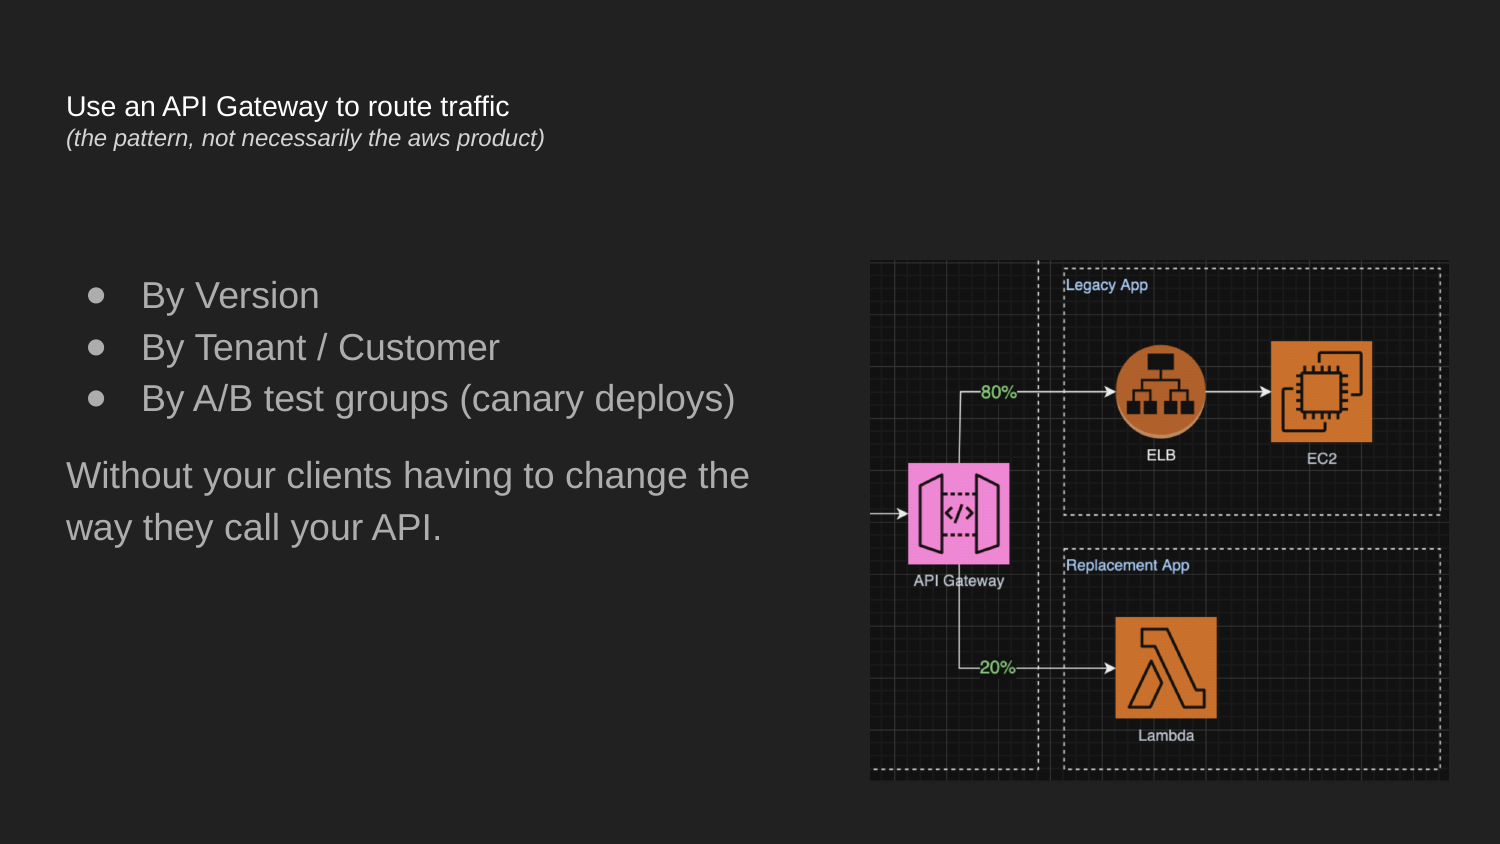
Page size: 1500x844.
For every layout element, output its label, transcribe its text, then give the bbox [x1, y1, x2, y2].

picture [869, 260, 1450, 786]
list By Version By Tenant / Customer By A/B test groups (canary deploys) Without your clients having to change the way they call your API. [51, 249, 1449, 750]
title Use an API Gateway to route traffic (the pattern, not necessarily the aws product) [51, 72, 1449, 167]
